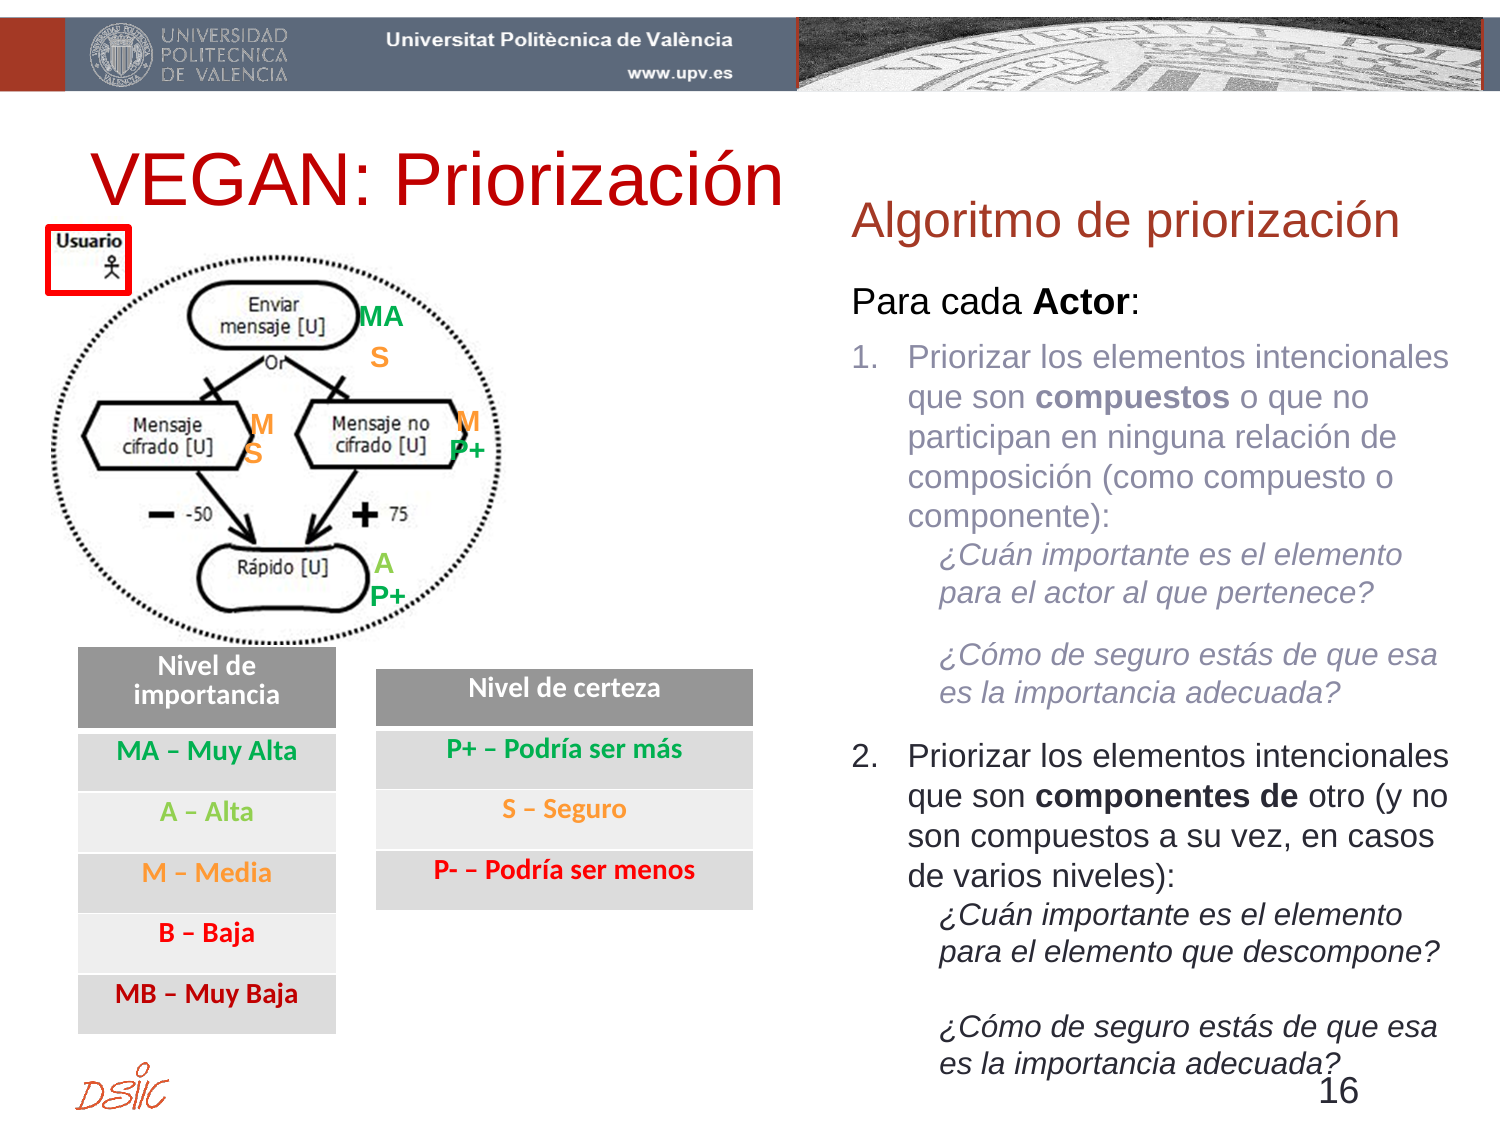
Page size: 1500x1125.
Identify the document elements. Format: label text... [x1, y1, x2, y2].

picture [50, 215, 511, 647]
slide_number 16 [1303, 1089, 1478, 1113]
table_cell MB – Muy Baja [78, 975, 336, 1034]
table_cell M – Media [78, 854, 336, 913]
title VEGAN: Priorización [75, 101, 1425, 250]
picture [797, 17, 1483, 91]
table_header Nivel de importancia [78, 655, 336, 728]
picture [88, 15, 753, 101]
table_header Nivel de certeza [376, 669, 753, 726]
table_cell P+ – Podría ser más [376, 731, 753, 789]
table_cell S – Seguro [376, 790, 753, 849]
picture [75, 1062, 170, 1110]
table_cell P- – Podría ser menos [376, 851, 753, 910]
table_cell B – Baja [78, 914, 336, 973]
text_box Algoritmo de priorización Para cada Actor: Priorizar los elementos intencionales que son compuestos o que no participan en ninguna relación de composición (como compuesto o componente): ¿Cuán importante es el elemento para el actor al que pertenece? ¿Cómo de seguro estás de que esa es la importancia adecuada? Priorizar los elementos intencionales que son componentes de otro (y no son compuestos a su vez, en casos de varios niveles): ¿Cuán importante es el elemento para el elemento que descompone? ¿Cómo de seguro estás de que esa es la importancia adecuada? [836, 180, 1478, 1089]
table_cell MA – Muy Alta [78, 734, 336, 791]
table_cell A – Alta [78, 793, 336, 852]
